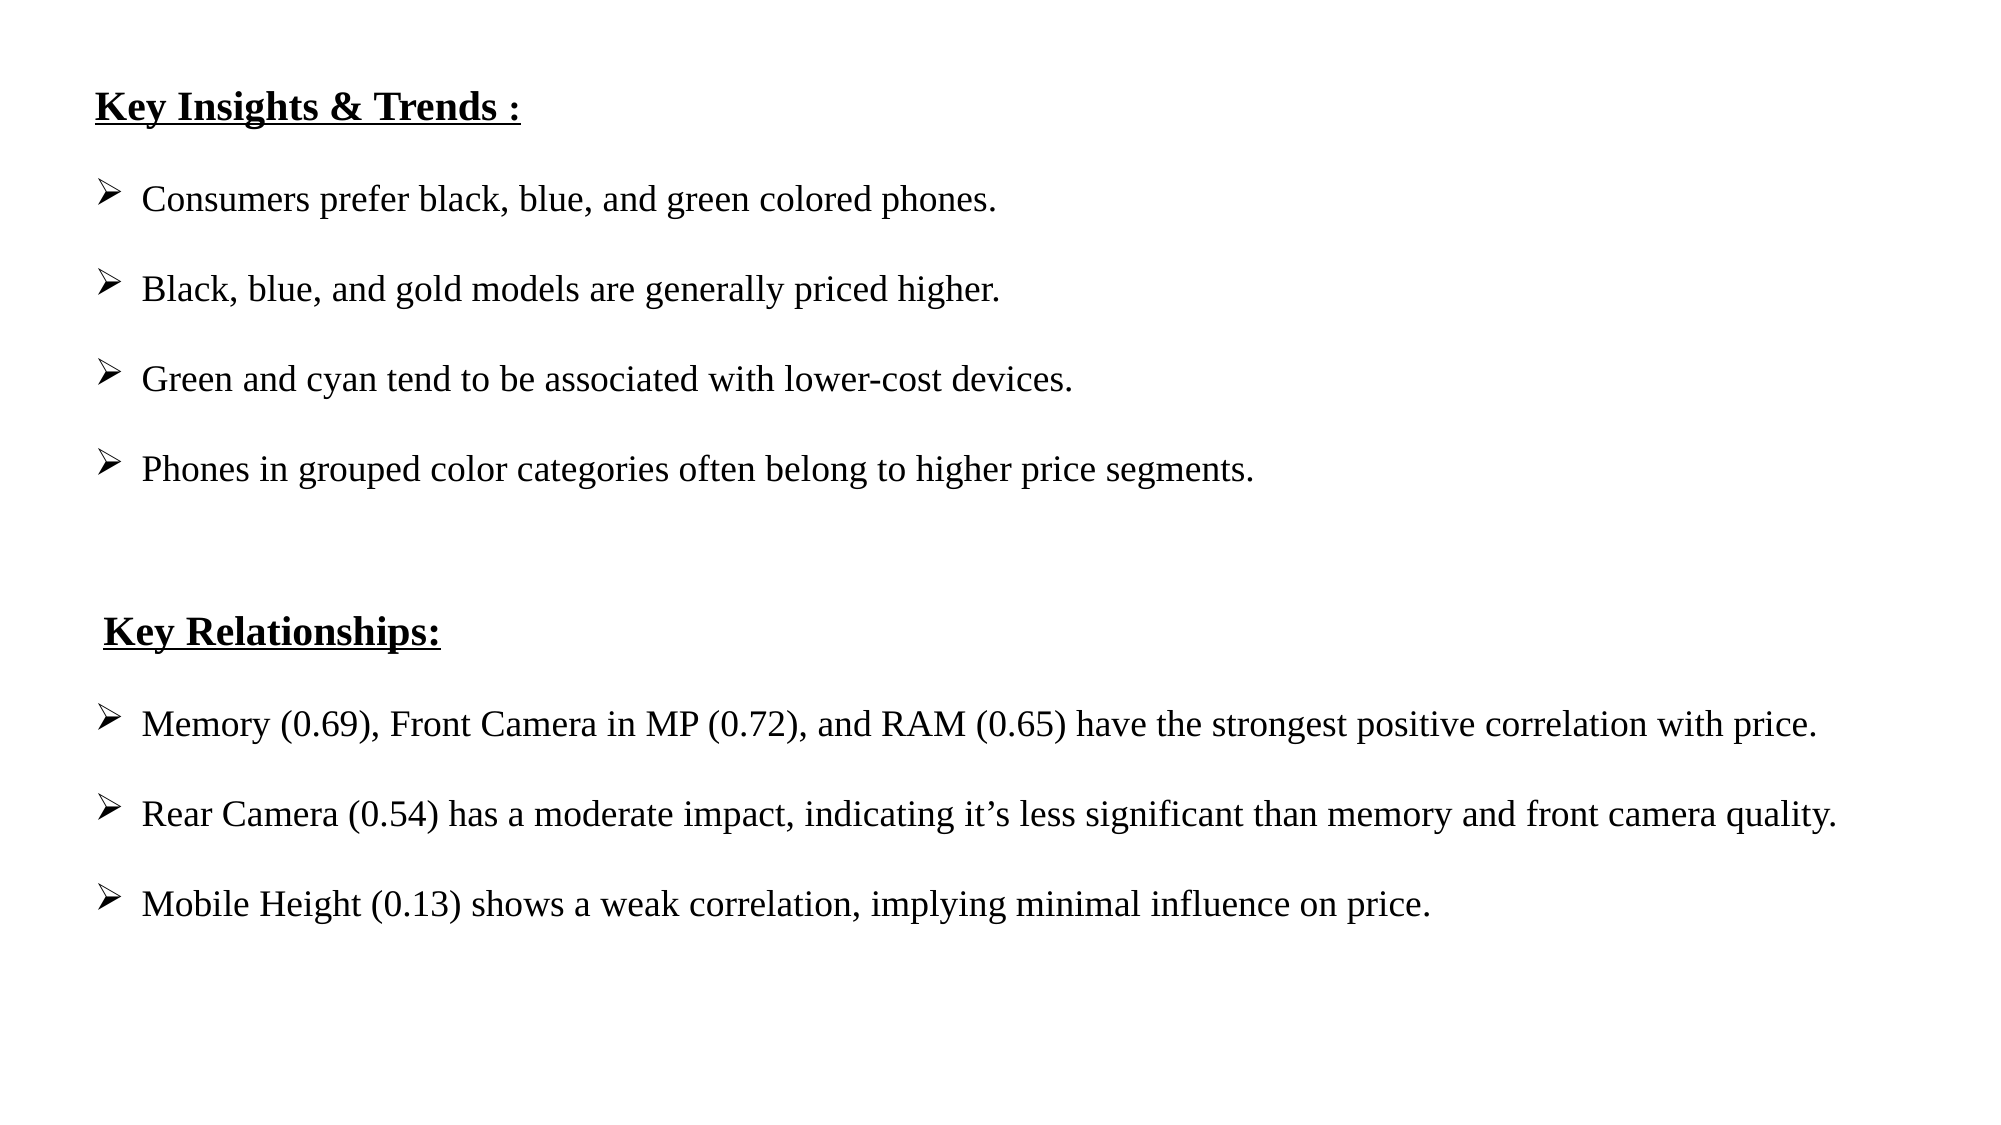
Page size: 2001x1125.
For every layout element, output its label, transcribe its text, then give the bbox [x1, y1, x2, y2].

text_box Key Insights & Trends : Consumers prefer black, blue, and green colored phones. Black, blue, and gold models are generally priced higher. Green and cyan tend to be associated with lower-cost devices. Phones in grouped color categories often belong to higher price segments. Key Relationships: Memory (0.69), Front Camera in MP (0.72), and RAM (0.65) have the strongest positive correlation with price. Rear Camera (0.54) has a moderate impact, indicating it’s less significant than memory and front camera quality. Mobile Height (0.13) shows a weak correlation, implying minimal influence on price. [80, 46, 1919, 1022]
